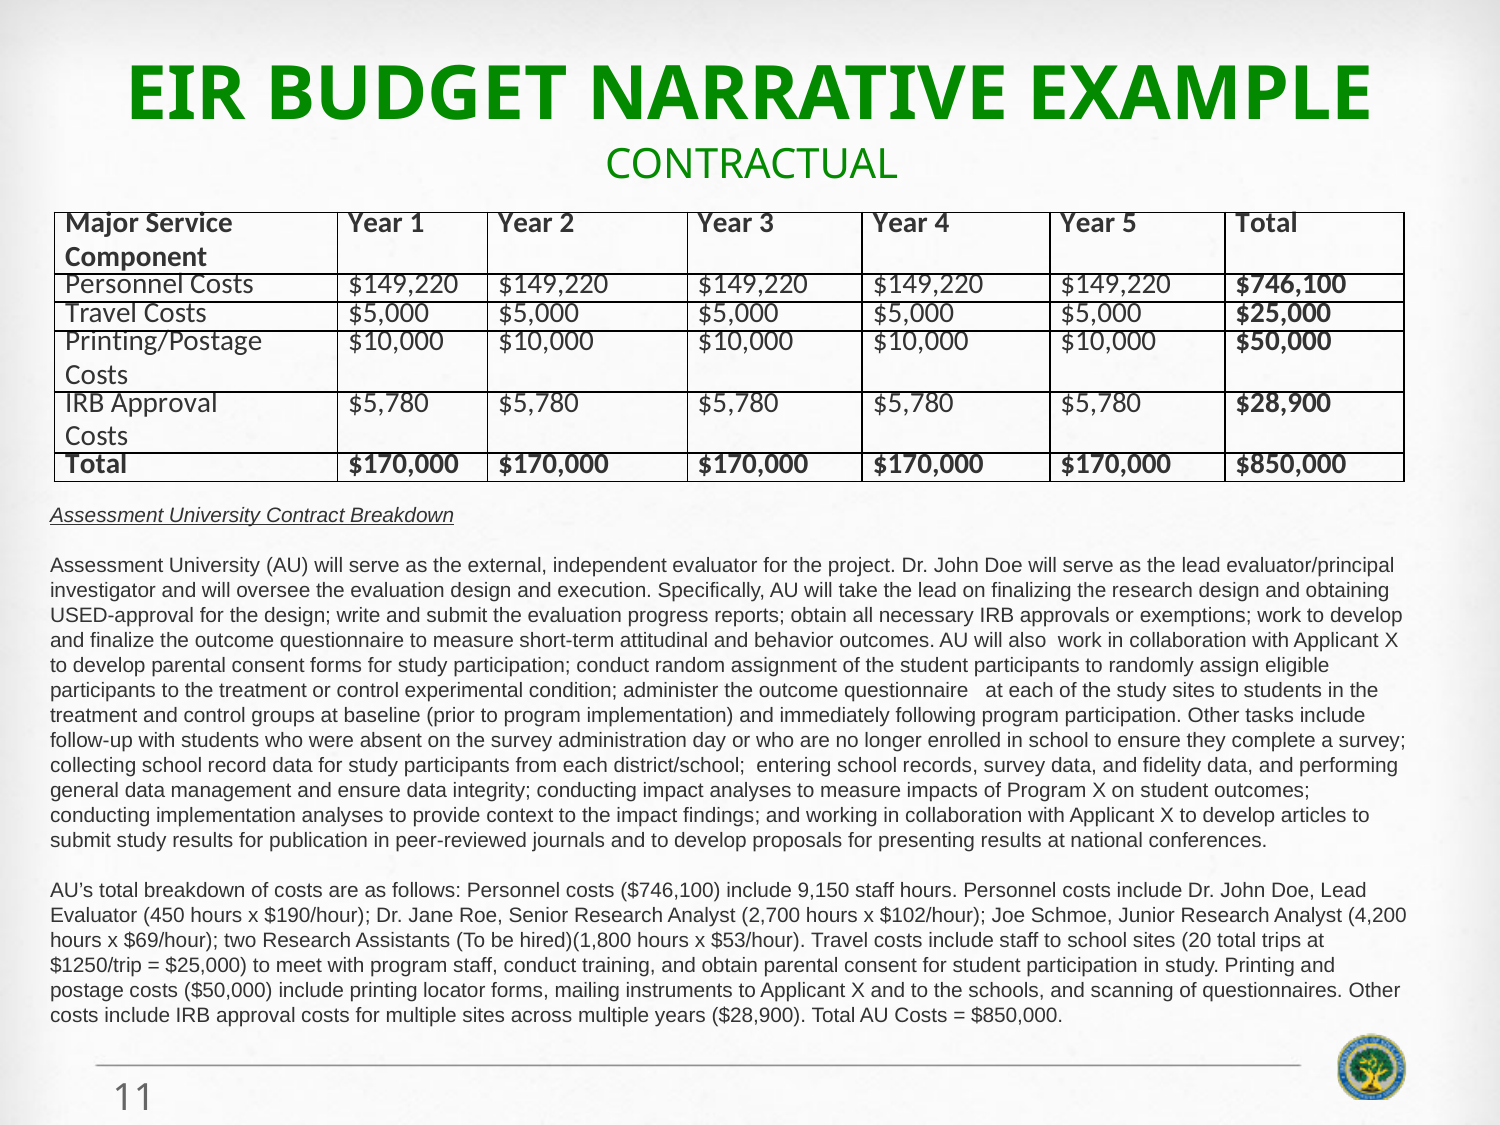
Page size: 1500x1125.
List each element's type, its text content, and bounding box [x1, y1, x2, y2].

table_header Major Service Component [55, 213, 337, 273]
table_cell $149,220 [338, 275, 487, 301]
table_cell $149,220 [488, 275, 687, 301]
table_cell $10,000 [488, 332, 687, 391]
table_cell $170,000 [338, 454, 487, 481]
table_cell $5,780 [338, 393, 487, 452]
table_cell $5,000 [863, 303, 1049, 330]
table_cell $149,220 [863, 275, 1049, 301]
table_cell $5,000 [1051, 303, 1224, 330]
table_cell $5,780 [688, 393, 861, 452]
table_cell $850,000 [1226, 454, 1403, 481]
table_cell Personnel Costs [55, 275, 337, 301]
table_cell $5,000 [688, 303, 861, 330]
text_box Assessment University Contract Breakdown Assessment University (AU) will serve as the external, independent evaluator for the project. Dr. John Doe will serve as the lead evaluator/principal investigator and will oversee the evaluation design and execution. Specifically, AU will take the lead on finalizing the research design and obtaining USED-approval for the design; write and submit the evaluation progress reports; obtain all necessary IRB approvals or exemptions; work to develop and finalize the outcome questionnaire to measure short-term attitudinal and behavior outcomes. AU will also work in collaboration with Applicant X to develop parental consent forms for study participation; conduct random assignment of the student participants to randomly assign eligible participants to the treatment or control experimental condition; administer the outcome questionnaire at each of the study sites to students in the treatment and control groups at baseline (prior to program implementation) and immediately following program participation. Other tasks include follow-up with students who were absent on the survey administration day or who are no longer enrolled in school to ensure they complete a survey; collecting school record data for study participants from each district/school; entering school records, survey data, and fidelity data, and performing general data management and ensure data integrity; conducting impact analyses to measure impacts of Program X on student outcomes; conducting implementation analyses to provide context to the impact findings; and working in collaboration with Applicant X to develop articles to submit study results for publication in peer-reviewed journals and to develop proposals for presenting results at national conferences. AU’s total breakdown of costs are as follows: Personnel costs ($746,100) include 9,150 staff hours. Personnel costs include Dr. John Doe, Lead Evaluator (450 hours x $190/hour); Dr. Jane Roe, Senior Research Analyst (2,700 hours x $102/hour); Joe Schmoe, Junior Research Analyst (4,200 hours x $69/hour); two Research Assistants (To be hired)(1,800 hours x $53/hour). Travel costs include staff to school sites (20 total trips at $1250/trip = $25,000) to meet with program staff, conduct training, and obtain parental consent for student participation in study. Printing and postage costs ($50,000) include printing locator forms, mailing instruments to Applicant X and to the schools, and scanning of questionnaires. Other costs include IRB approval costs for multiple sites across multiple years ($28,900). Total AU Costs = $850,000. [34, 494, 1423, 1034]
table_header Total [1226, 213, 1403, 273]
table_cell $5,000 [488, 303, 687, 330]
table_cell $5,780 [488, 393, 687, 452]
title EIR Budget Narrative Example [75, 37, 1425, 129]
table_cell $149,220 [1051, 275, 1224, 301]
table_cell $170,000 [688, 454, 861, 481]
table_cell Travel Costs [55, 303, 337, 330]
table_cell Printing/Postage Costs [55, 332, 337, 391]
slide_number 11 [112, 1065, 200, 1125]
list Contractual [75, 129, 1425, 213]
table_cell IRB Approval Costs [55, 393, 337, 452]
table_cell $10,000 [1051, 332, 1224, 391]
table_header Year 3 [688, 213, 861, 273]
table_cell $5,000 [338, 303, 487, 330]
table_cell $25,000 [1226, 303, 1403, 330]
table_cell $10,000 [338, 332, 487, 391]
table_cell $170,000 [863, 454, 1049, 481]
table_cell $170,000 [488, 454, 687, 481]
table_cell $149,220 [688, 275, 861, 301]
table_cell $170,000 [1051, 454, 1224, 481]
table_cell $10,000 [688, 332, 861, 391]
picture [0, 0, 1500, 1125]
table_header Year 1 [338, 213, 487, 273]
table_cell $10,000 [863, 332, 1049, 391]
table_header Year 4 [863, 213, 1049, 273]
table_cell $28,900 [1226, 393, 1403, 452]
table_cell $746,100 [1226, 275, 1403, 301]
table_cell Total [55, 454, 337, 481]
table_cell $5,780 [863, 393, 1049, 452]
table_cell $5,780 [1051, 393, 1224, 452]
table_header Year 5 [1051, 213, 1224, 273]
table_header Year 2 [488, 213, 687, 273]
table_cell $50,000 [1226, 332, 1403, 391]
